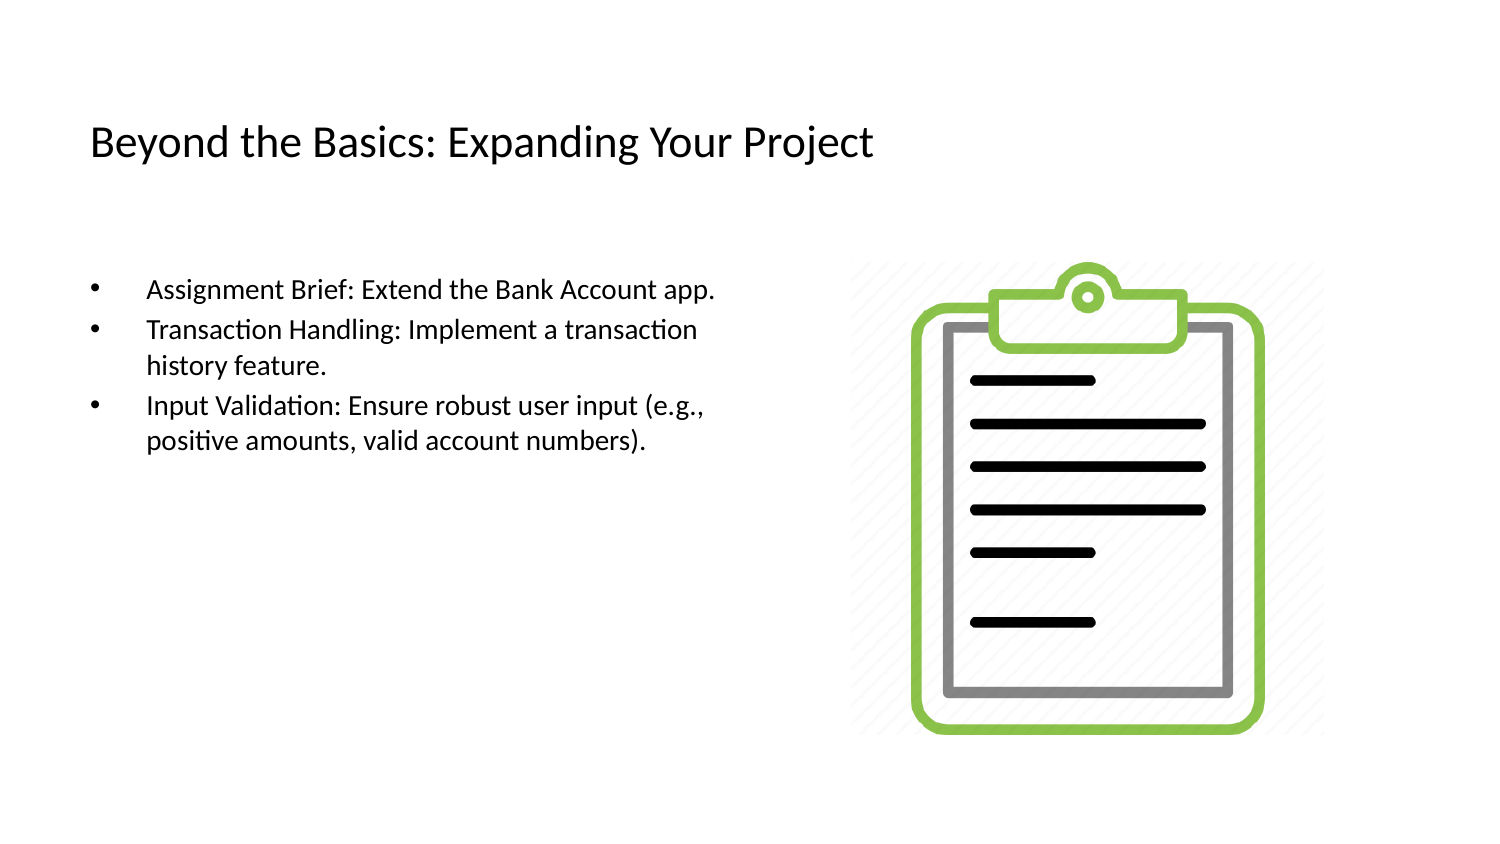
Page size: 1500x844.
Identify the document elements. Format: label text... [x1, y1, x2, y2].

list Assignment Brief: Extend the Bank Account app. Transaction Handling: Implement a transaction history feature. Input Validation: Ensure robust user input (e.g., positive amounts, valid account numbers). [75, 262, 750, 844]
title Beyond the Basics: Expanding Your Project [75, 45, 1425, 233]
picture [851, 262, 1324, 736]
